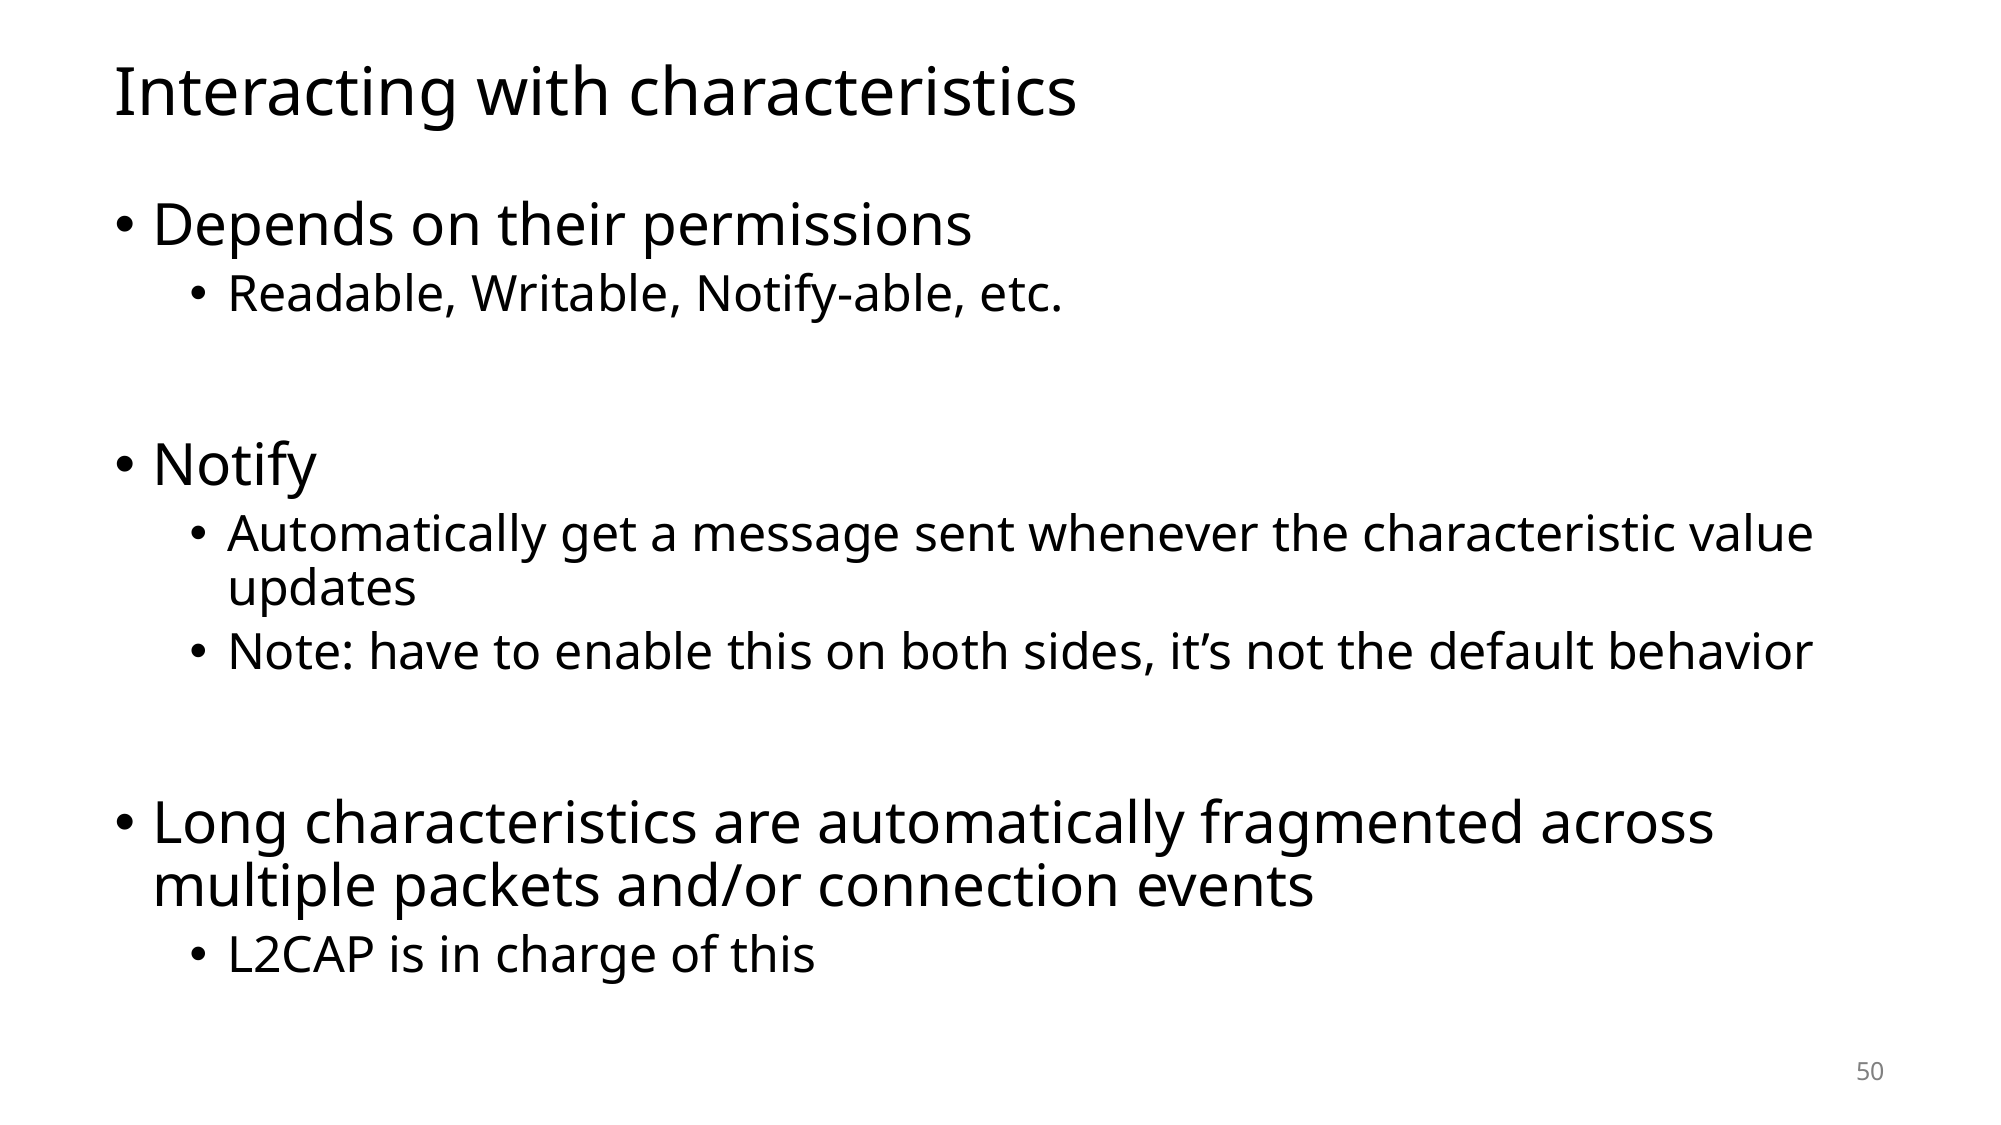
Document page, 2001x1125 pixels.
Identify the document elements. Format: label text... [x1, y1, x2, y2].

list Depends on their permissions Readable, Writable, Notify-able, etc. Notify Automatically get a message sent whenever the characteristic value updates Note: have to enable this on both sides, it’s not the default behavior Long characteristics are automatically fragmented across multiple packets and/or connection events L2CAP is in charge of this [99, 187, 1900, 1013]
title Interacting with characteristics [99, 37, 1900, 150]
slide_number 50 [1749, 1042, 1900, 1103]
